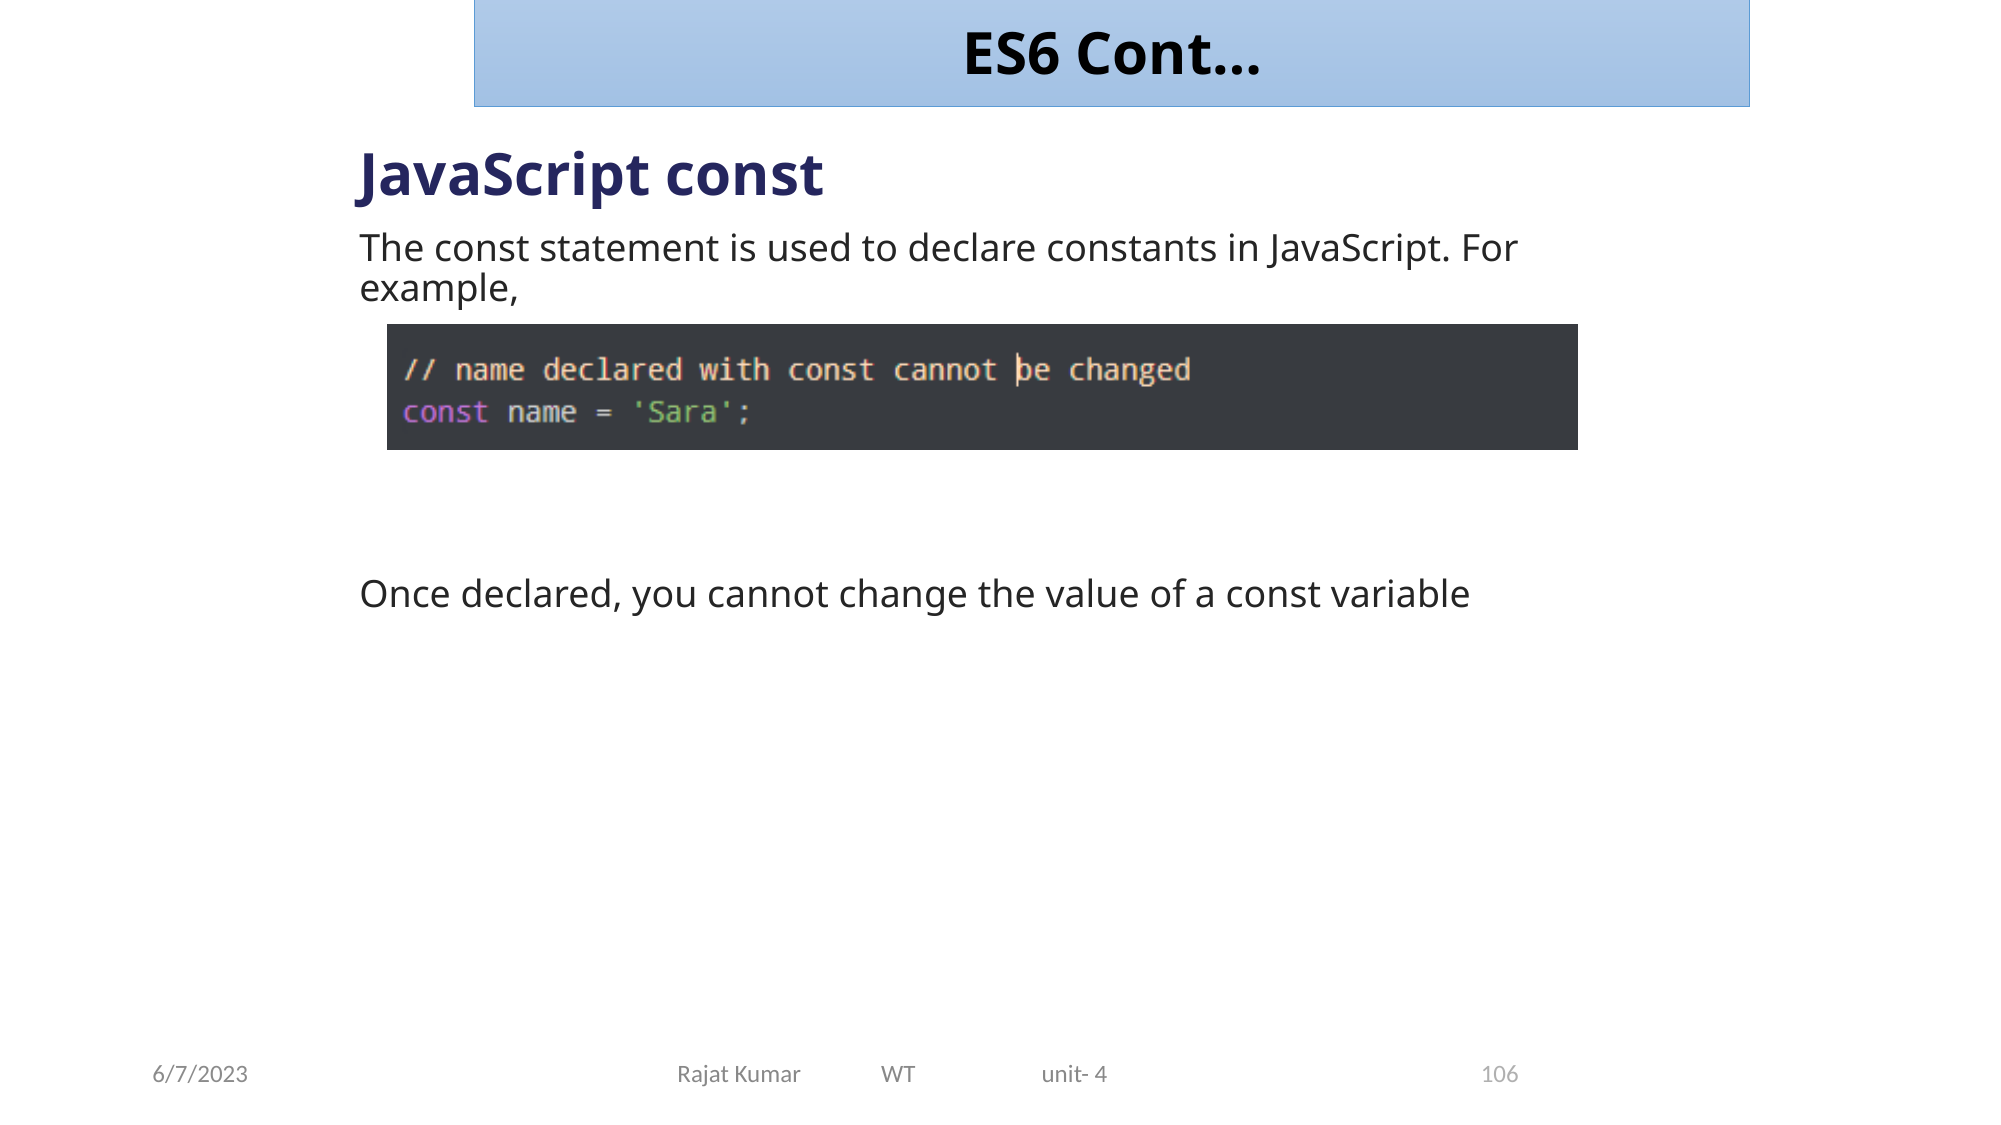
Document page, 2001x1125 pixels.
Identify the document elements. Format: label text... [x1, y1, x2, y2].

footer Rajat Kumar WT unit- 4 [662, 1042, 1325, 1103]
slide_number 106 [1325, 1042, 1675, 1103]
text_box ES6 Cont… [474, 0, 1750, 107]
picture [387, 324, 1578, 450]
list JavaScript const The const statement is used to declare constants in JavaScript. For example, Once declared, you cannot change the value of a const variable [344, 137, 1675, 1013]
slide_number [137, 1042, 588, 1103]
